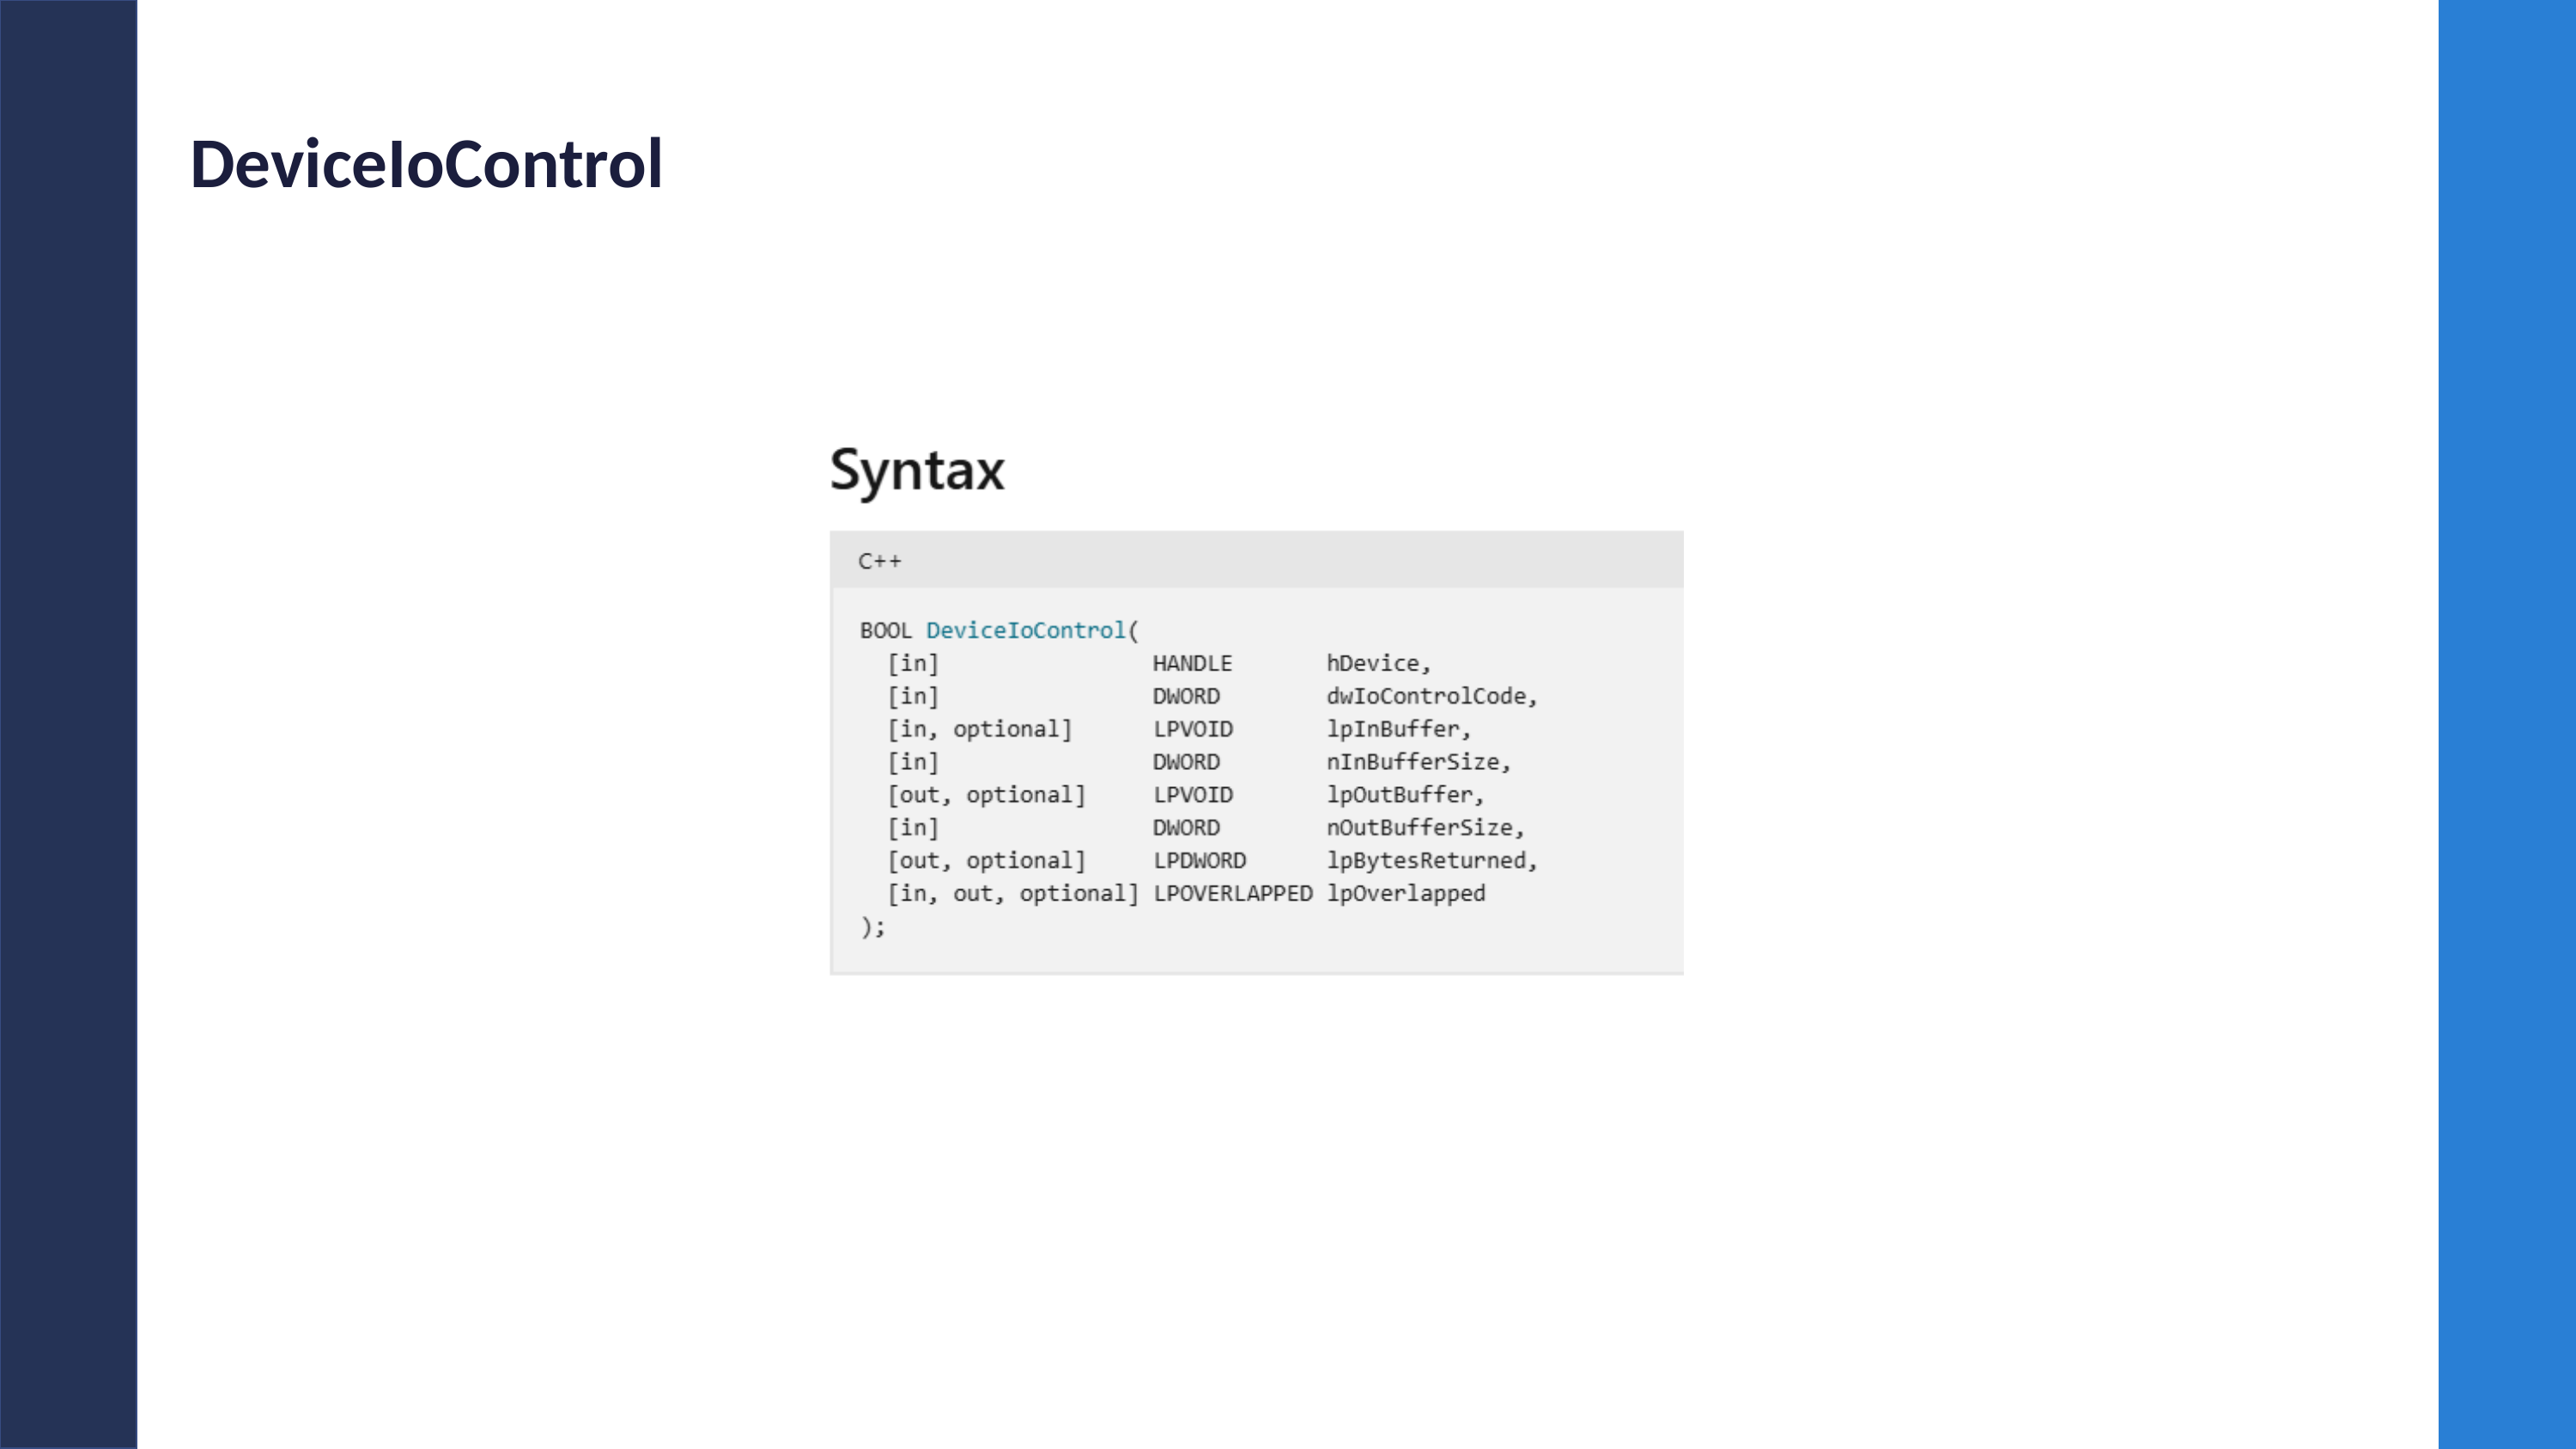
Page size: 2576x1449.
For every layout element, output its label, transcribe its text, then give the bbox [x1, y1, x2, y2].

picture [821, 436, 1684, 1013]
title DeviceIoControl [177, 76, 2399, 252]
